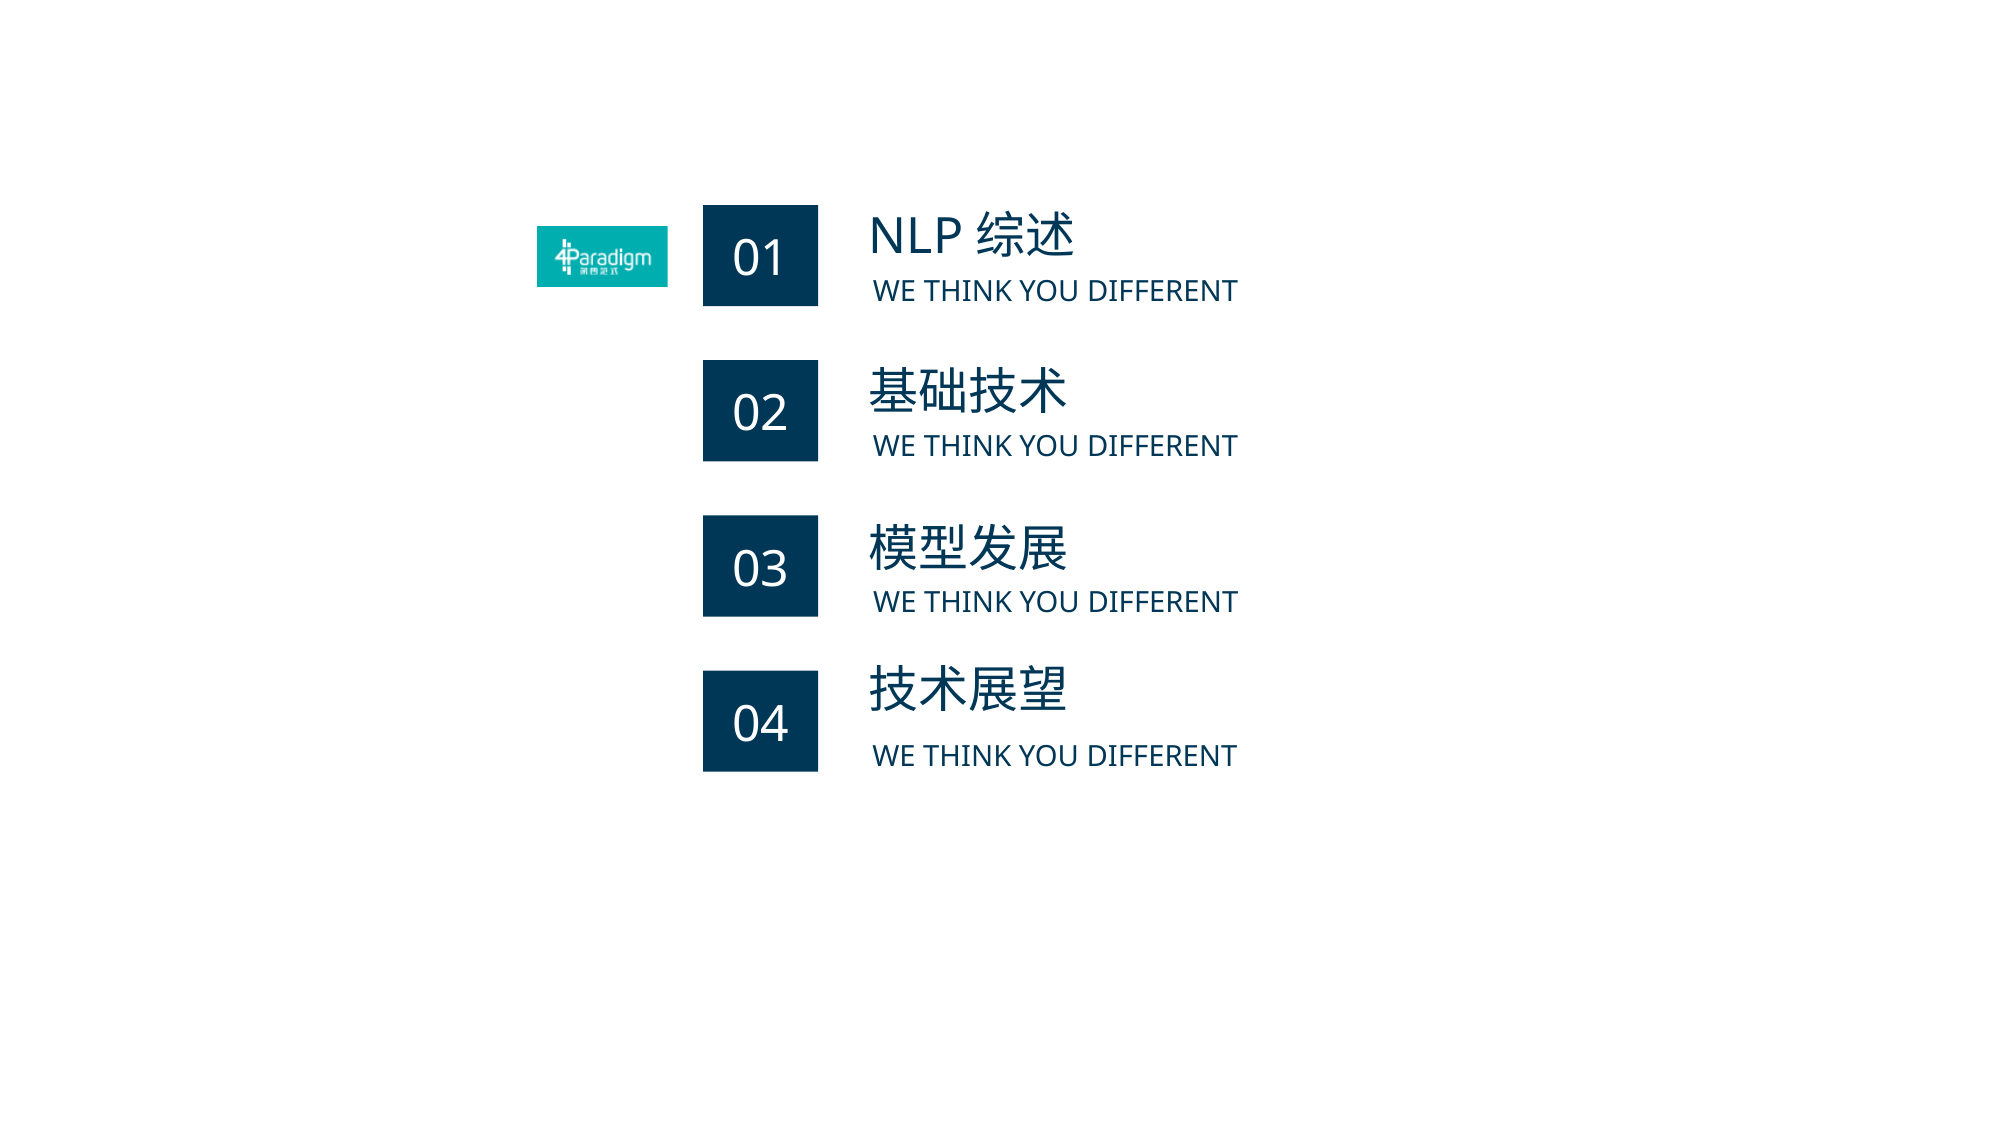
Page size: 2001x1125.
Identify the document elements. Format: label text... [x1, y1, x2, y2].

text_box 技术展望 [854, 650, 1345, 725]
text_box WE THINK YOU DIFFERENT [858, 264, 1378, 315]
text_box 01 [702, 204, 819, 307]
text_box WE THINK YOU DIFFERENT [858, 575, 1378, 626]
text_box WE THINK YOU DIFFERENT [857, 729, 1378, 780]
text_box 基础技术 [854, 352, 1345, 427]
text_box 04 [702, 670, 819, 773]
text_box 02 [702, 359, 819, 462]
text_box 03 [702, 514, 819, 618]
text_box NLP综述 [854, 196, 1345, 272]
text_box WE THINK YOU DIFFERENT [858, 419, 1378, 470]
picture [537, 226, 668, 287]
text_box 模型发展 [854, 508, 1345, 584]
